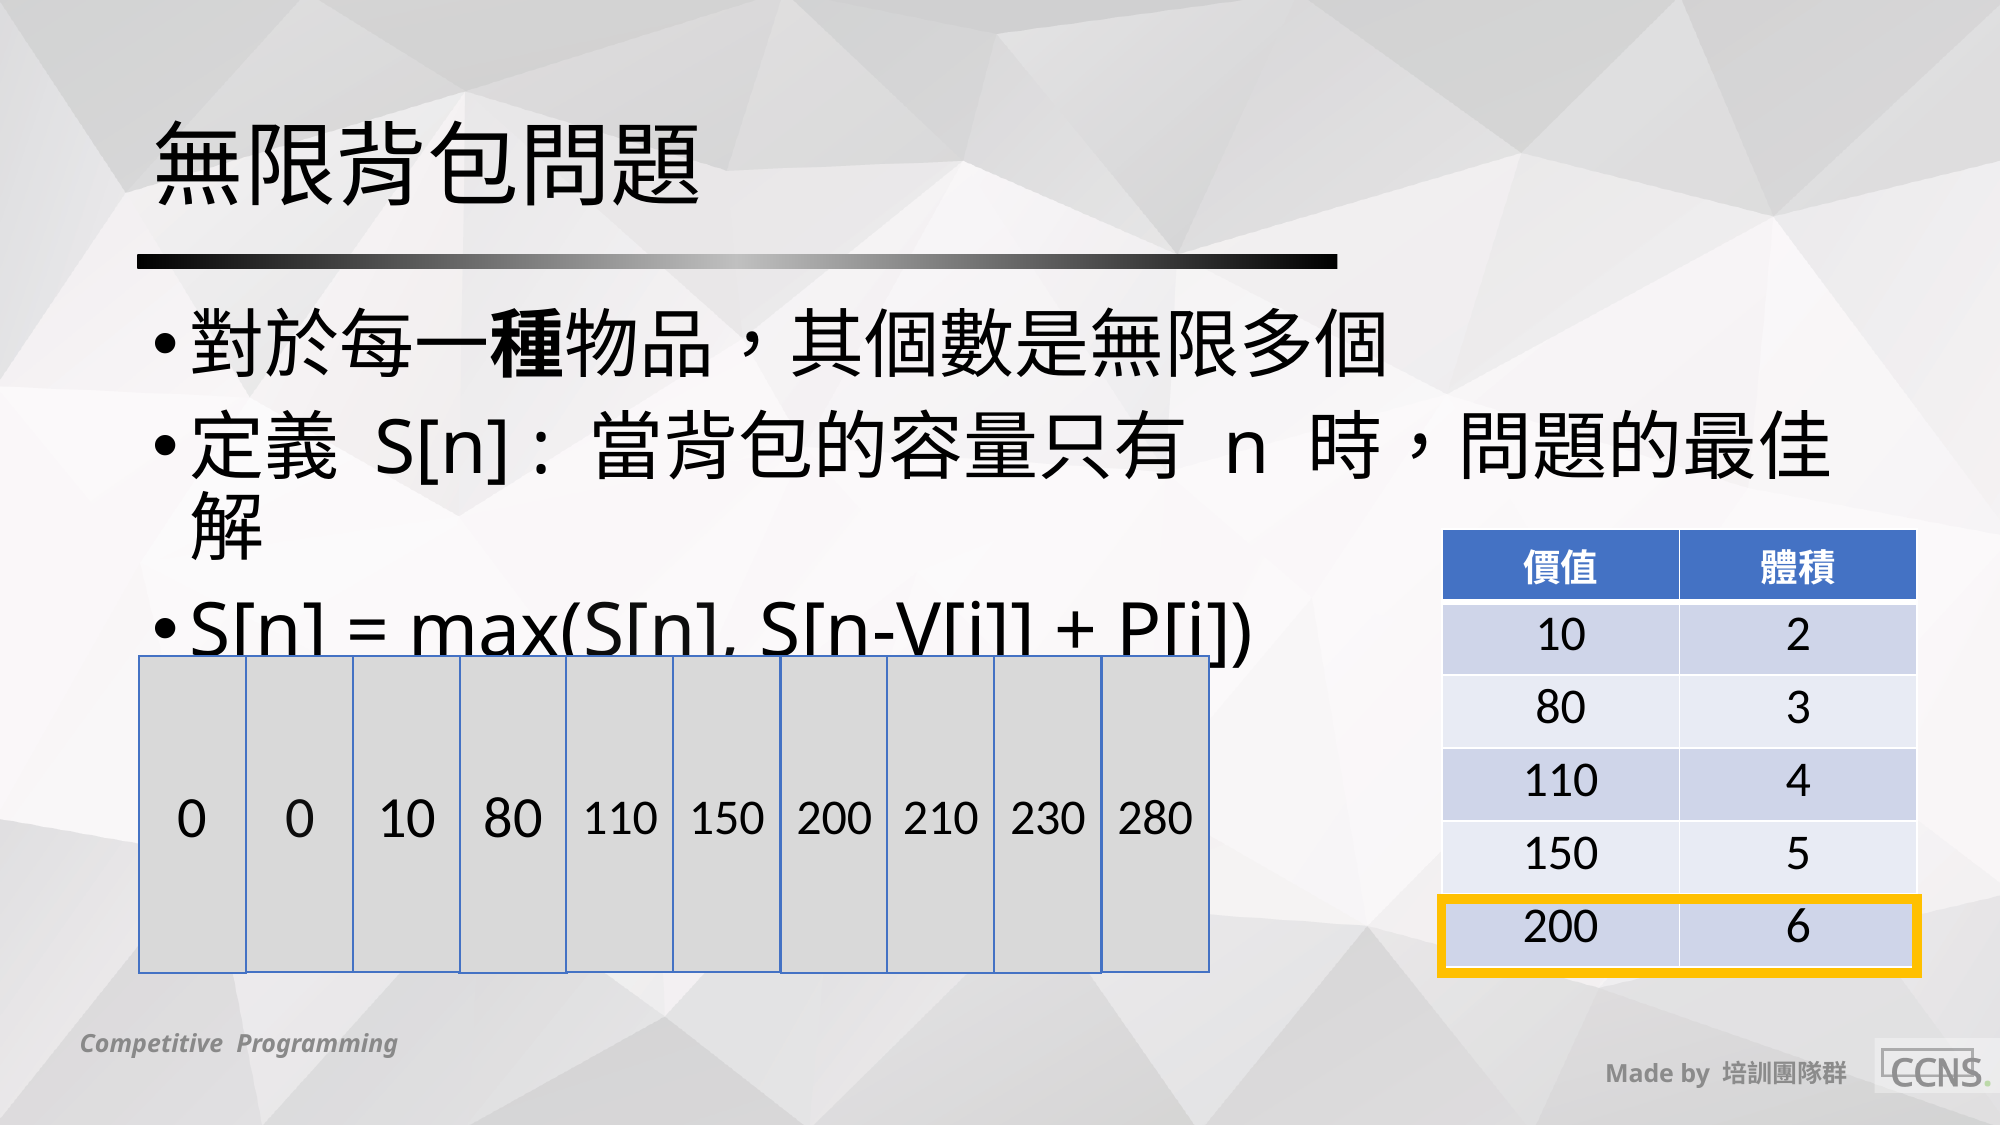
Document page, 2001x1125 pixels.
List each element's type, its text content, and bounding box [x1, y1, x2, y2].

text_box 280 [1101, 655, 1210, 973]
table_cell 150 [1443, 822, 1679, 893]
table_cell 4 [1680, 749, 1916, 820]
list 對於每一種物品，其個數是無限多個 定義 S[n] : 當背包的容量只有 n 時，問題的最佳解 S[n] = max(S[n], S[n-V[i]] + P[i]) [137, 299, 1863, 1014]
table_cell 110 [1443, 749, 1679, 820]
table_header 價值 [1443, 530, 1679, 599]
title 無限背包問題 [137, 59, 1863, 278]
table_cell 5 [1680, 822, 1916, 893]
text_box 80 [458, 655, 568, 974]
table_cell 2 [1680, 605, 1916, 674]
text_box 230 [993, 655, 1102, 974]
table_cell 3 [1680, 676, 1916, 747]
picture [0, 0, 2000, 1125]
text_box 110 [565, 655, 672, 973]
text_box 200 [780, 655, 886, 974]
text_box 210 [886, 655, 993, 974]
table_cell 80 [1443, 676, 1679, 747]
text_box 150 [672, 655, 780, 973]
table_cell 10 [1443, 605, 1679, 674]
table_header 體積 [1680, 530, 1916, 599]
text_box 0 [138, 655, 247, 974]
text_box 10 [354, 655, 461, 973]
text_box [1441, 898, 1918, 974]
text_box 0 [245, 655, 354, 973]
